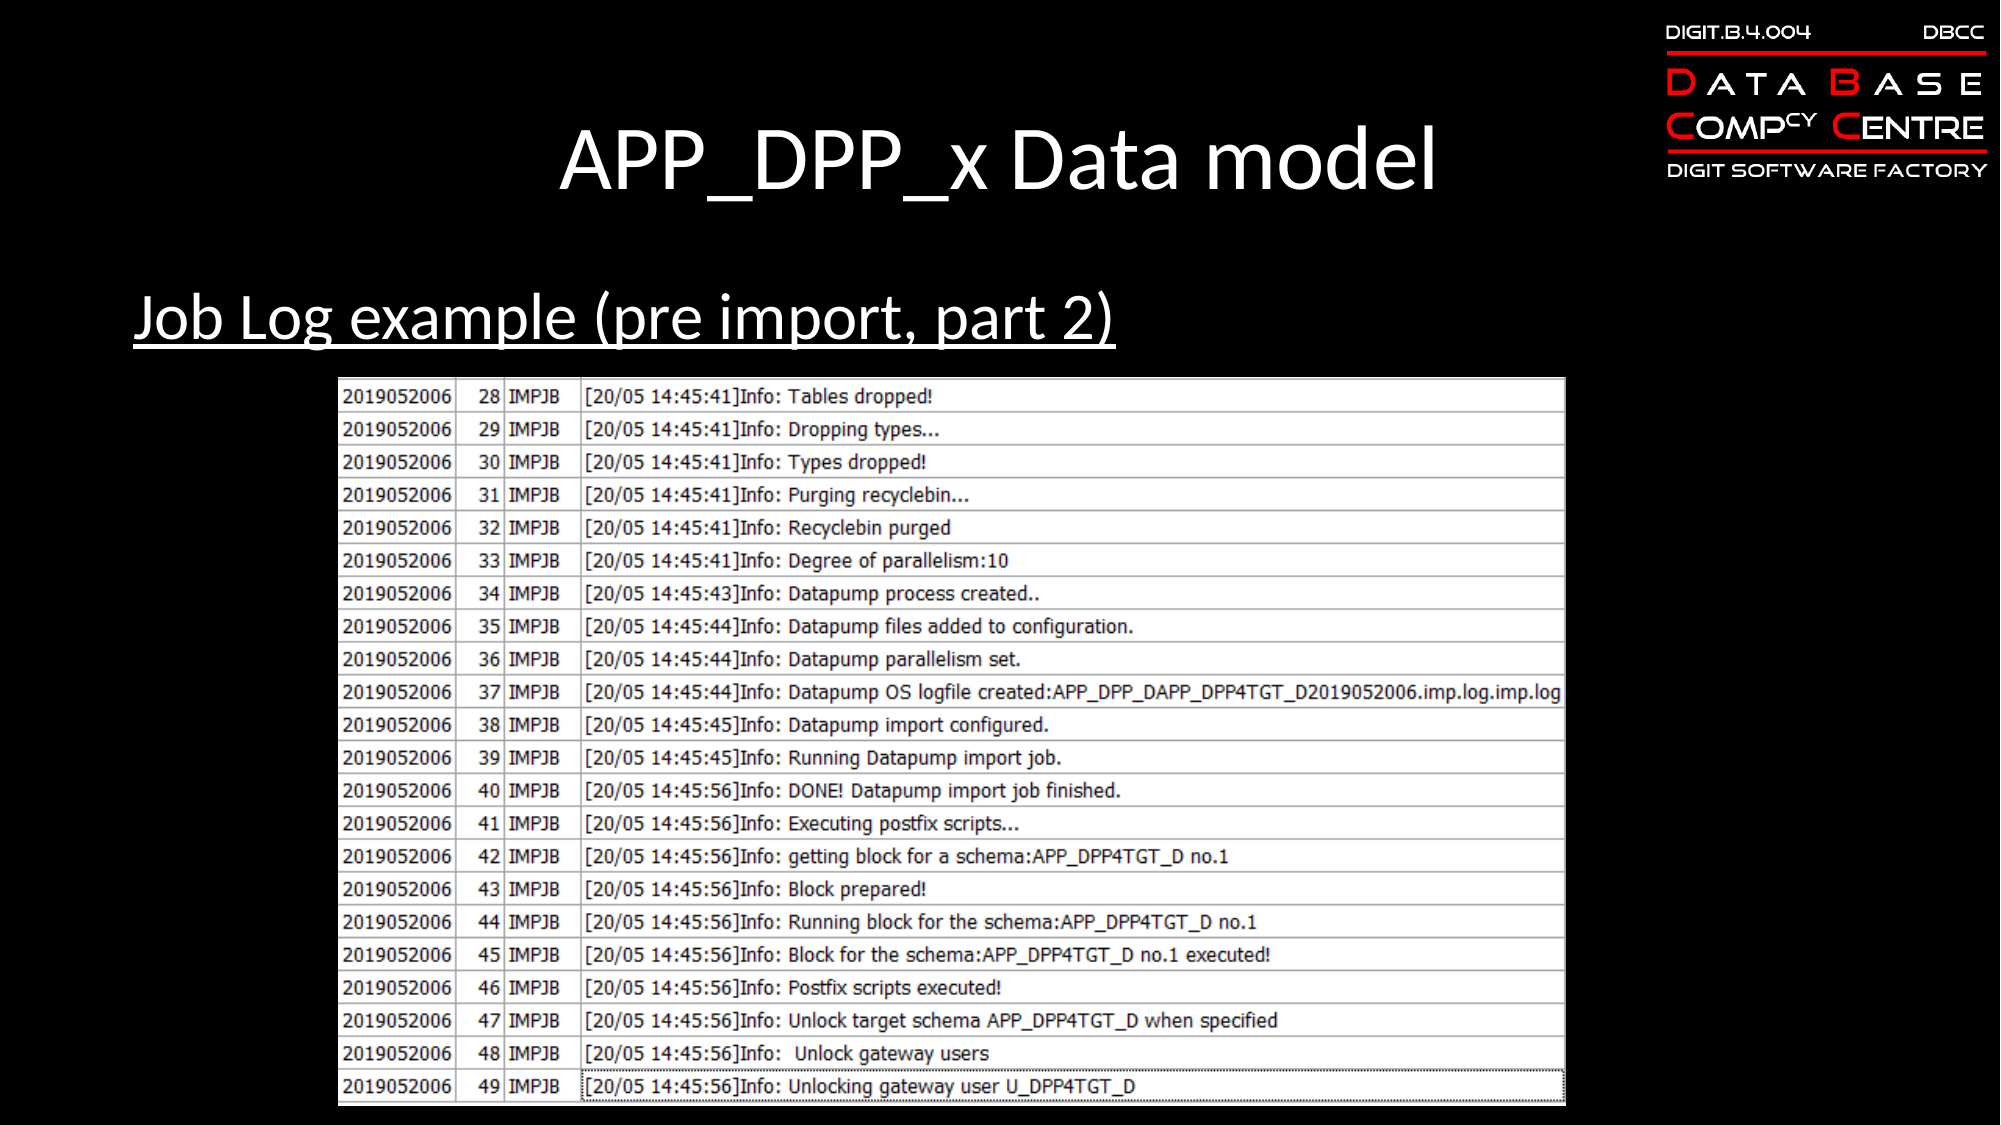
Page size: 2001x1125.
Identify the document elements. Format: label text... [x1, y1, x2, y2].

picture [1657, 7, 2000, 188]
picture [338, 377, 1566, 1107]
list Job Log example (pre import, part 2) [118, 265, 1231, 1009]
title APP_DPP_x Data model [100, 59, 1901, 247]
